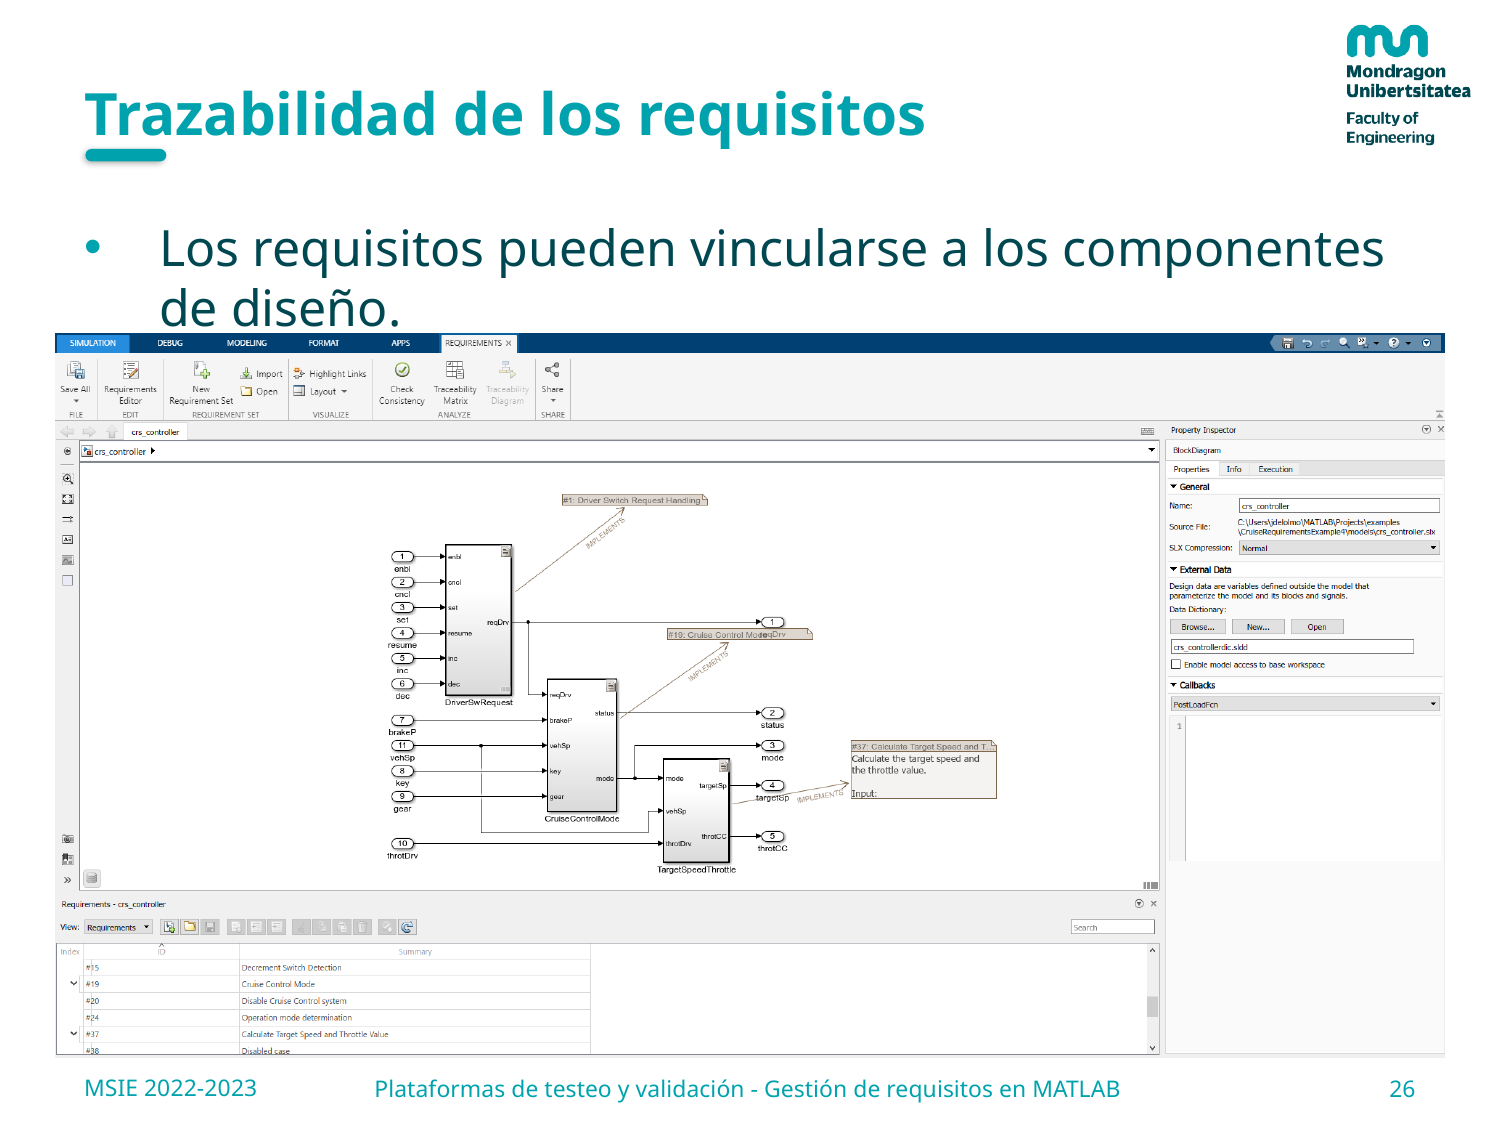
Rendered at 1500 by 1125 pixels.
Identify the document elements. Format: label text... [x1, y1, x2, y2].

slide_number 26 [1248, 1066, 1431, 1120]
title Trazabilidad de los requisitos [69, 77, 1327, 148]
picture [1319, 0, 1500, 170]
list Los requisitos pueden vincularse a los componentes de diseño. [69, 209, 1431, 331]
slide_number MSIE 2022-2023 [69, 1066, 292, 1118]
picture [55, 333, 1445, 1058]
footer Plataformas de testeo y validación - Gestión de requisitos en MATLAB [356, 1066, 1140, 1120]
